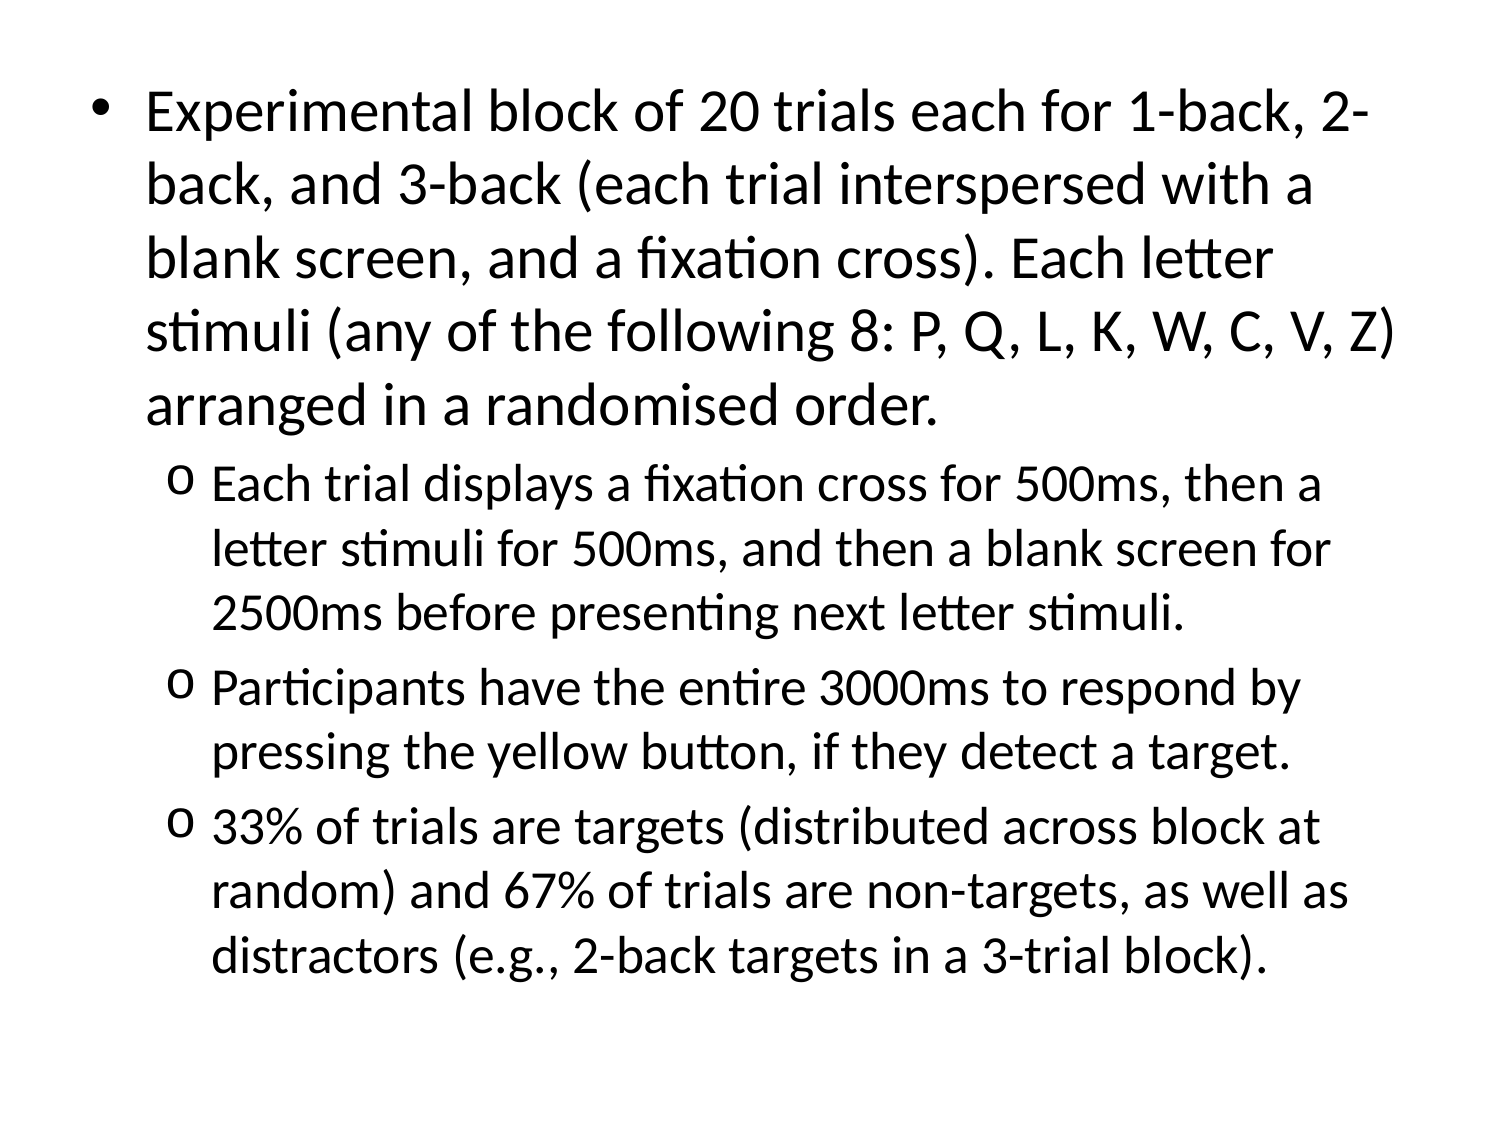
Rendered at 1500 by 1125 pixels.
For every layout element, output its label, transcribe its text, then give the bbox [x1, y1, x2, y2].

list Experimental block of 20 trials each for 1-back, 2-back, and 3-back (each trial interspersed with a blank screen, and a fixation cross). Each letter stimuli (any of the following 8: P, Q, L, K, W, C, V, Z) arranged in a randomised order. Each trial displays a fixation cross for 500ms, then a letter stimuli for 500ms, and then a blank screen for 2500ms before presenting next letter stimuli. Participants have the entire 3000ms to respond by pressing the yellow button, if they detect a target. 33% of trials are targets (distributed across block at random) and 67% of trials are non-targets, as well as distractors (e.g., 2-back targets in a 3-trial block). [75, 62, 1425, 1005]
